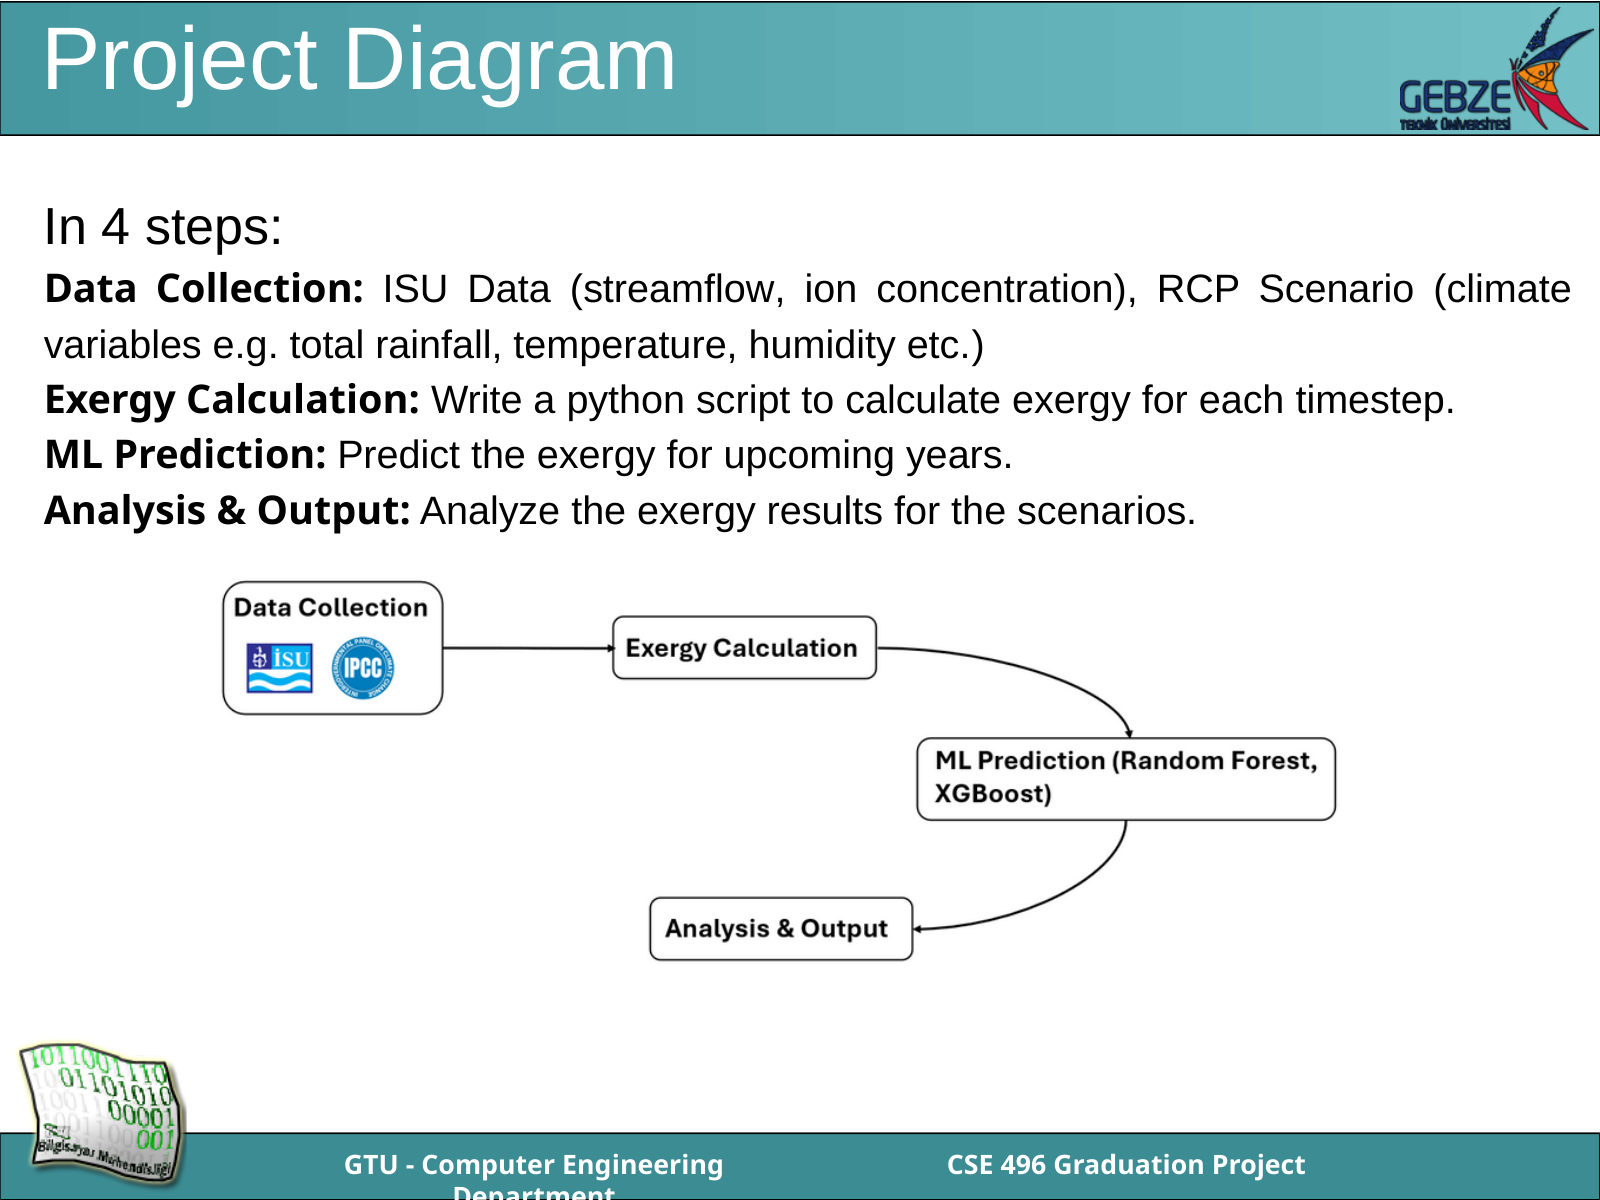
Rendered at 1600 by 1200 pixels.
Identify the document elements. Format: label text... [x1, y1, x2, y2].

text_box [204, 628, 1382, 1010]
text_box In 4 steps: Data Collection: ISU Data (streamflow, ion concentration), RCP Scenario (climate variables e.g. total rainfall, temperature, humidity etc.) Exergy Calculation: Write a python script to calculate exergy for each timestep. ML Prediction: Predict the exergy for upcoming years. Analysis & Output: Analyze the exergy results for the scenarios. [43, 158, 1573, 628]
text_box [0, 0, 1600, 137]
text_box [0, 1026, 1600, 1200]
